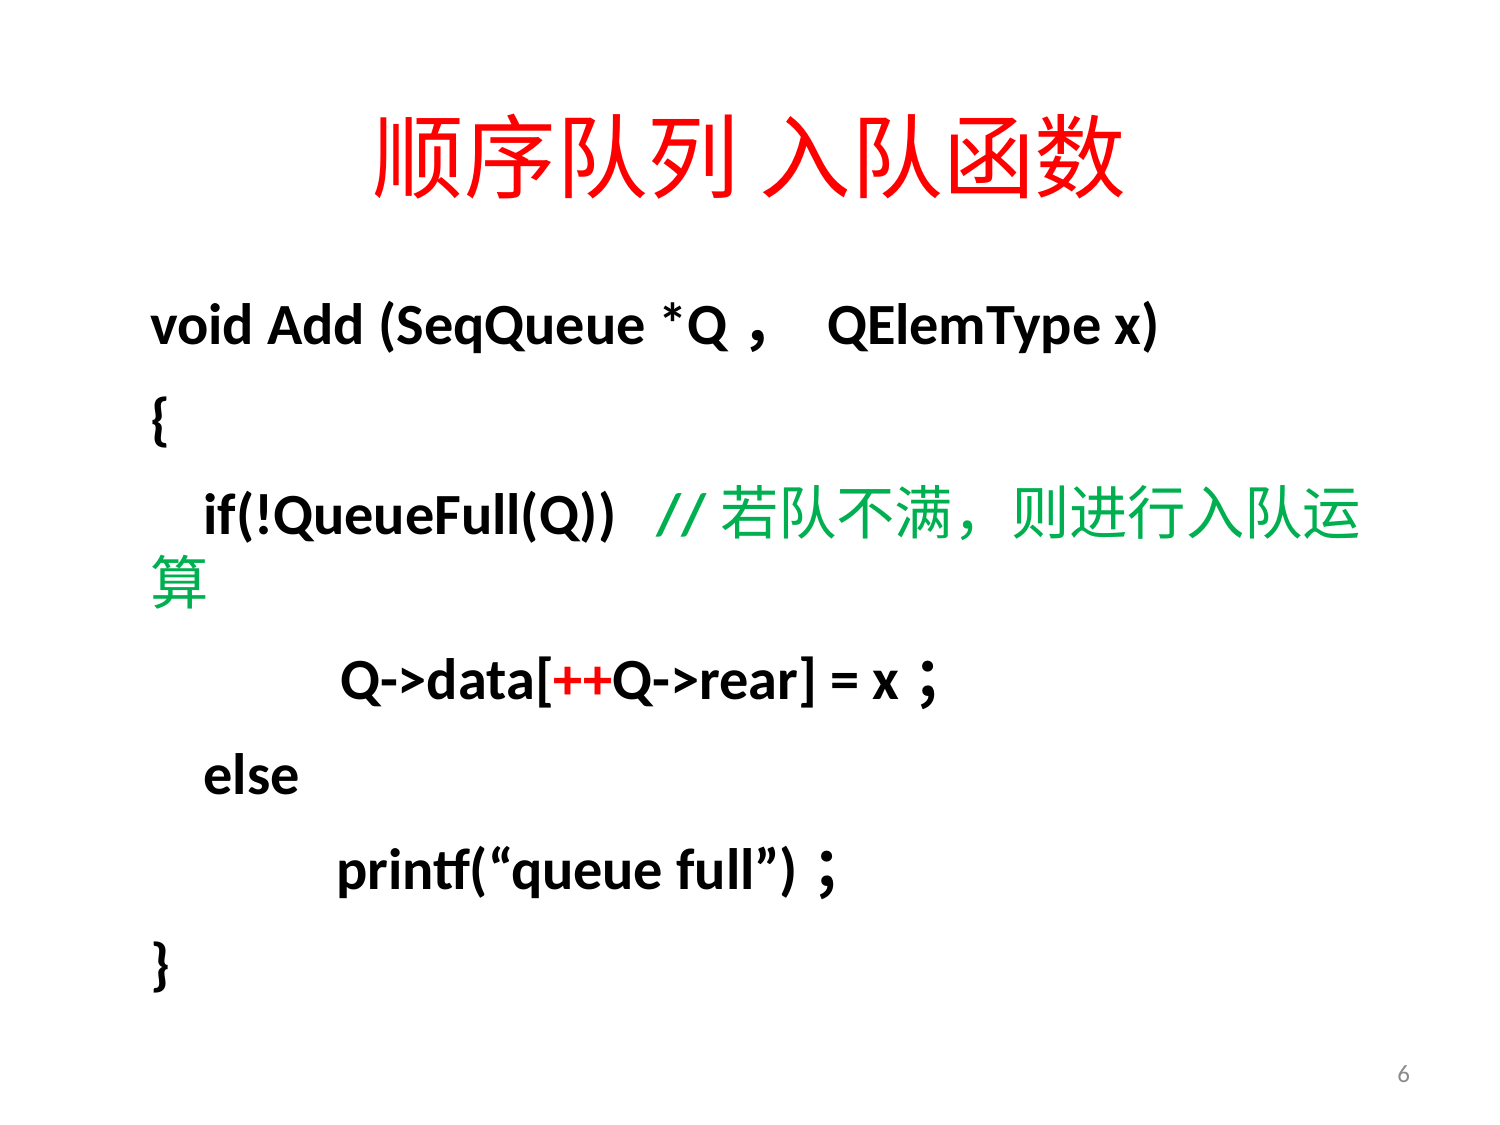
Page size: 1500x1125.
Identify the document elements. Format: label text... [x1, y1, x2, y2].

title 顺序队列 入队函数 [75, 78, 1425, 232]
slide_number 6 [1074, 1042, 1425, 1103]
text_box void Add (SeqQueue *Q， QElemType x) { if(!QueueFull(Q)) //若队不满，则进行入队运算 Q->data[++Q->rear] = x； else printf(“queue full”)； } [135, 278, 1424, 1004]
